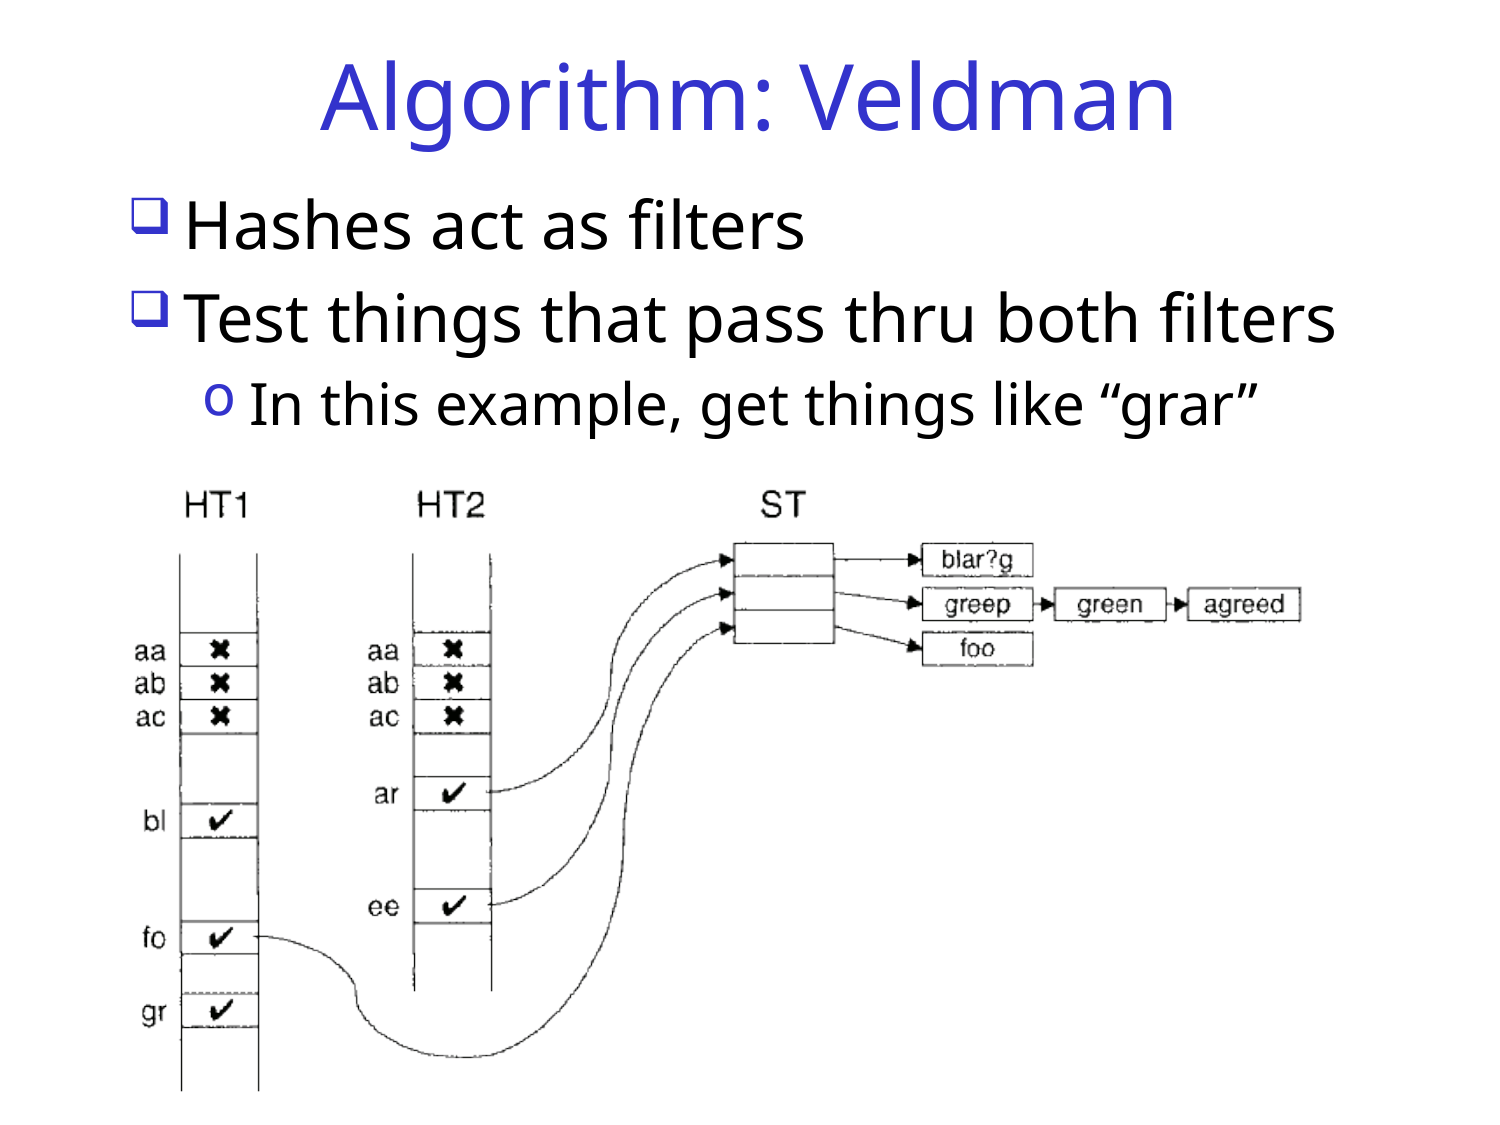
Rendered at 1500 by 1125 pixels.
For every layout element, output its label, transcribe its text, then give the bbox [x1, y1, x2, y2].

list Hashes act as filters Test things that pass thru both filters In this example, get things like “grar” [112, 174, 1413, 463]
picture [124, 478, 1311, 1113]
title Algorithm: Veldman [112, 0, 1388, 174]
